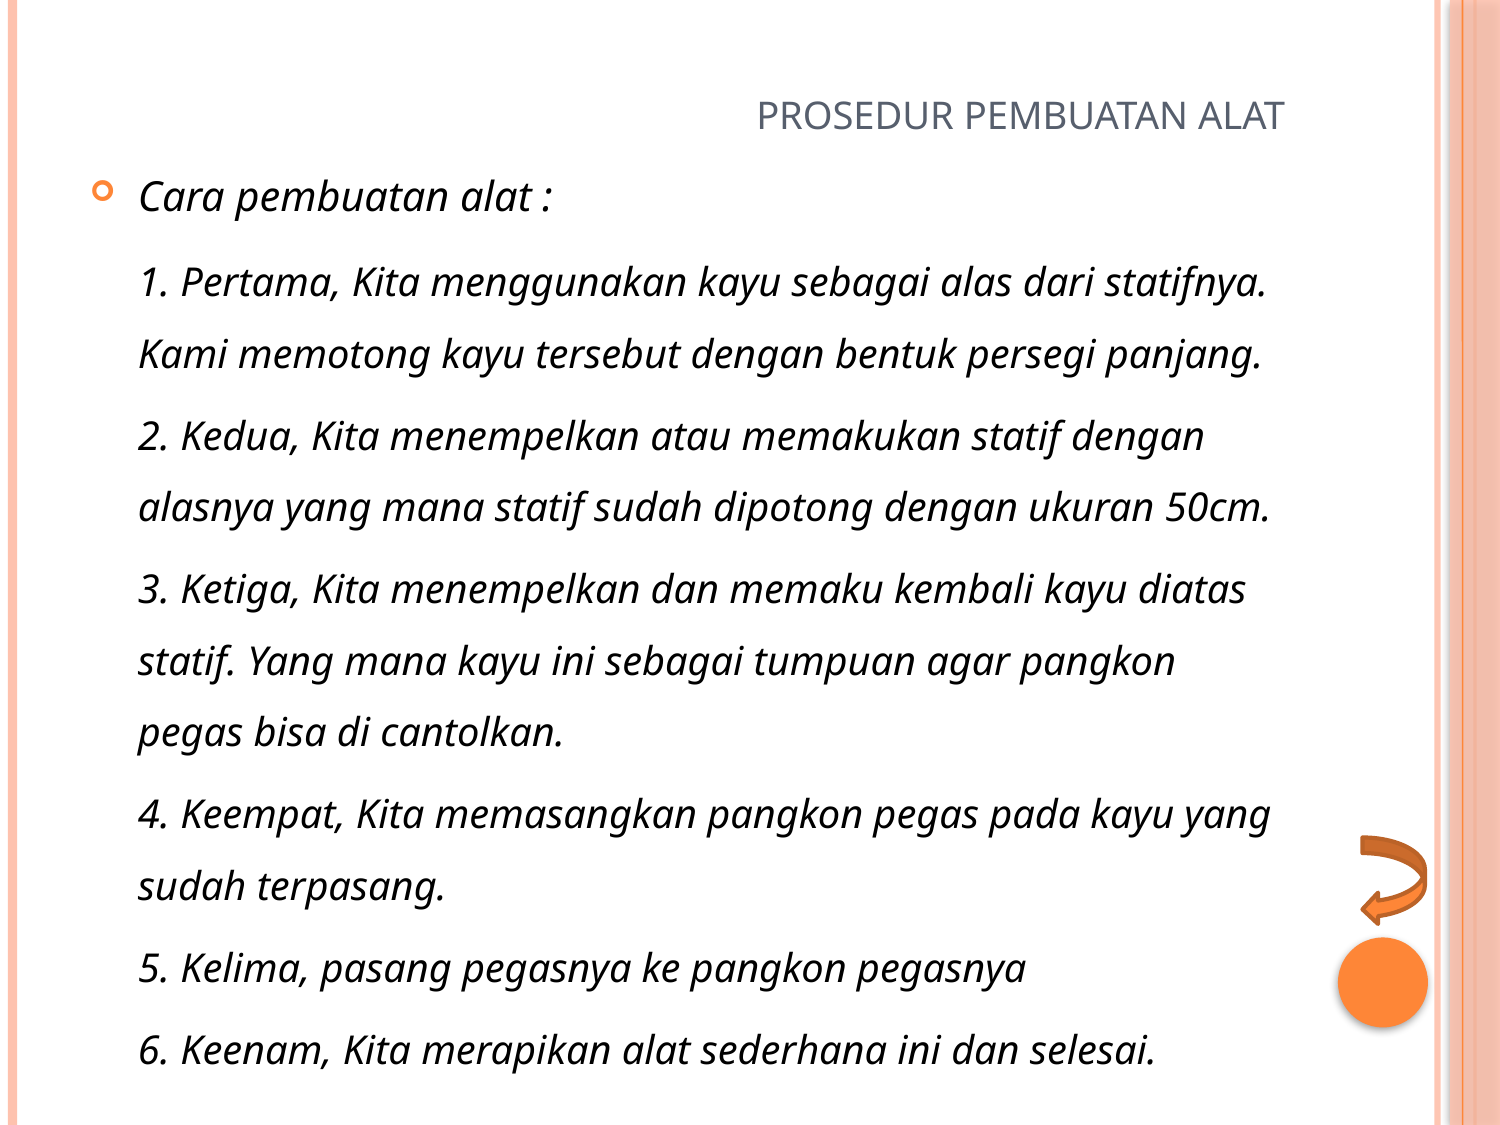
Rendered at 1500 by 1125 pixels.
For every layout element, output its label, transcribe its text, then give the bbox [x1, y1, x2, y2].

text_box [1360, 835, 1428, 926]
title prosedur pembuatan alat [75, 37, 1300, 145]
list Cara pembuatan alat : 1. Pertama, Kita menggunakan kayu sebagai alas dari statifnya. Kami memotong kayu tersebut dengan bentuk persegi panjang. 2. Kedua, Kita menempelkan atau memakukan statif dengan alasnya yang mana statif sudah dipotong dengan ukuran 50cm. 3. Ketiga, Kita menempelkan dan memaku kembali kayu diatas statif. Yang mana kayu ini sebagai tumpuan agar pangkon pegas bisa di cantolkan. 4. Keempat, Kita memasangkan pangkon pegas pada kayu yang sudah terpasang. 5. Kelima, pasang pegasnya ke pangkon pegasnya 6. Keenam, Kita merapikan alat sederhana ini dan selesai. [75, 162, 1300, 1100]
